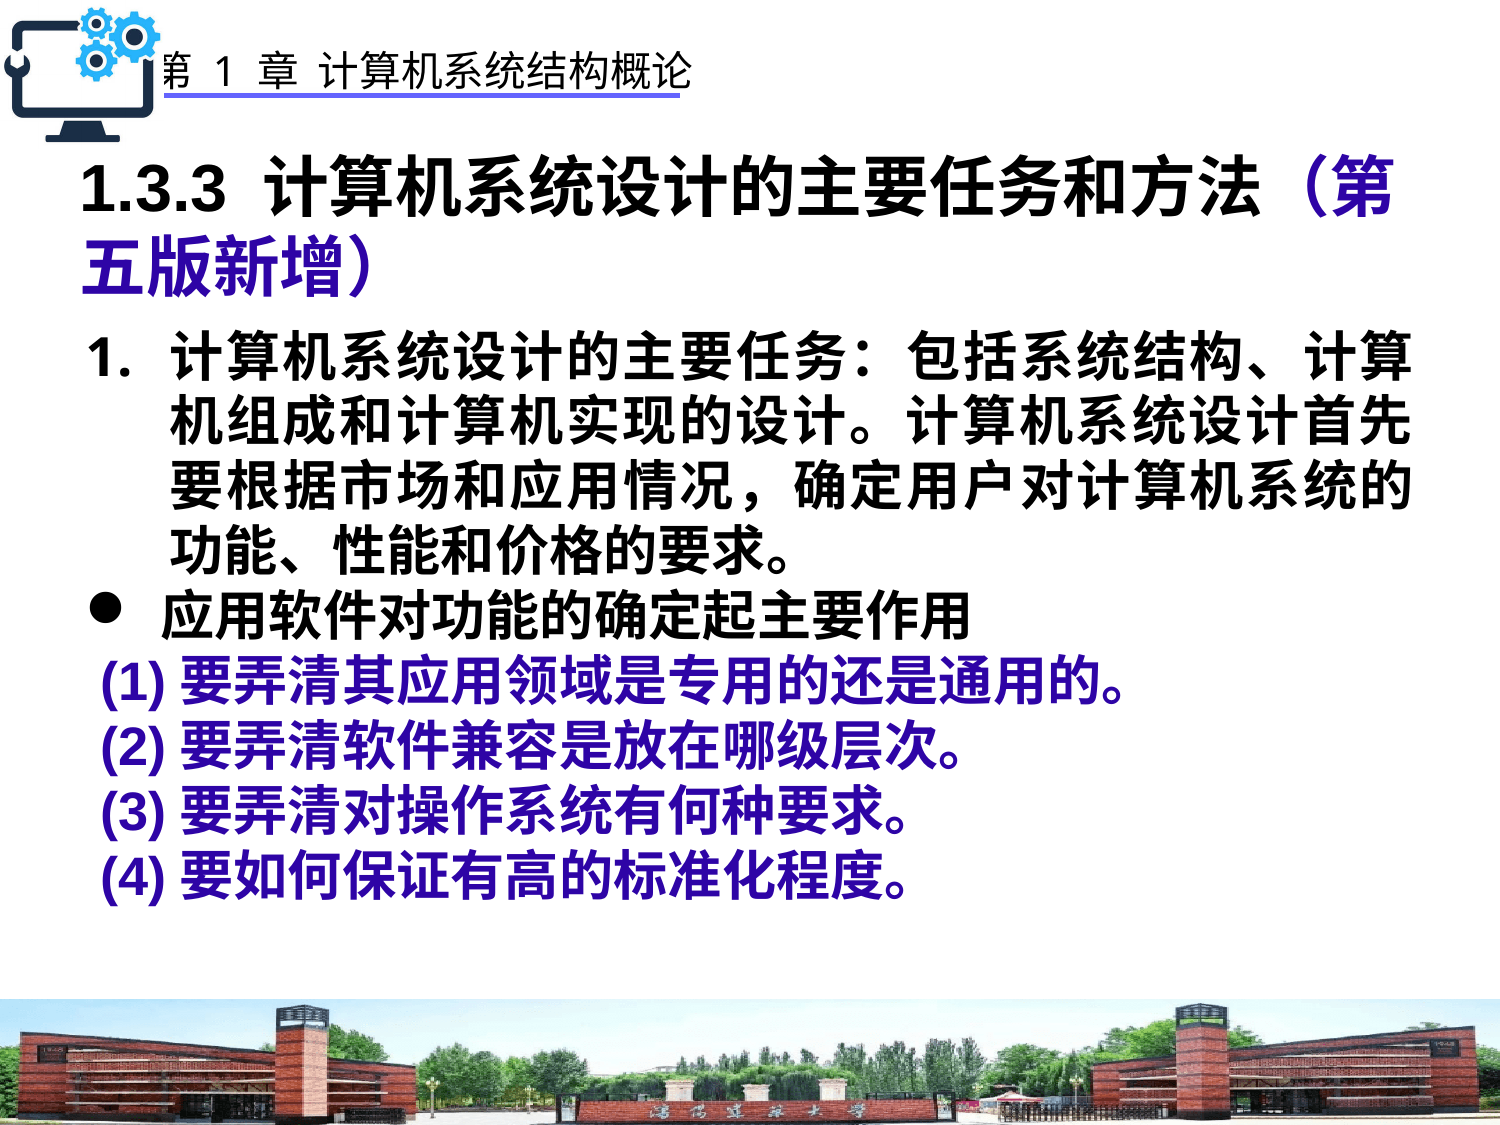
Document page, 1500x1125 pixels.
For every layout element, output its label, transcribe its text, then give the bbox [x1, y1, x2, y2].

text_box 计算机系统设计的主要任务：包括系统结构、计算机组成和计算机实现的设计。计算机系统设计首先要根据市场和应用情况，确定用户对计算机系统的功能、性能和价格的要求。 应用软件对功能的确定起主要作用 (1)要弄清其应用领域是专用的还是通用的。 (2)要弄清软件兼容是放在哪级层次。 (3)要弄清对操作系统有何种要求。 (4)要如何保证有高的标准化程度。 [70, 314, 1429, 914]
picture [0, 999, 1500, 1125]
picture [0, 0, 680, 149]
text_box 1.3.3 计算机系统设计的主要任务和方法（第五版新增） [64, 137, 1424, 392]
